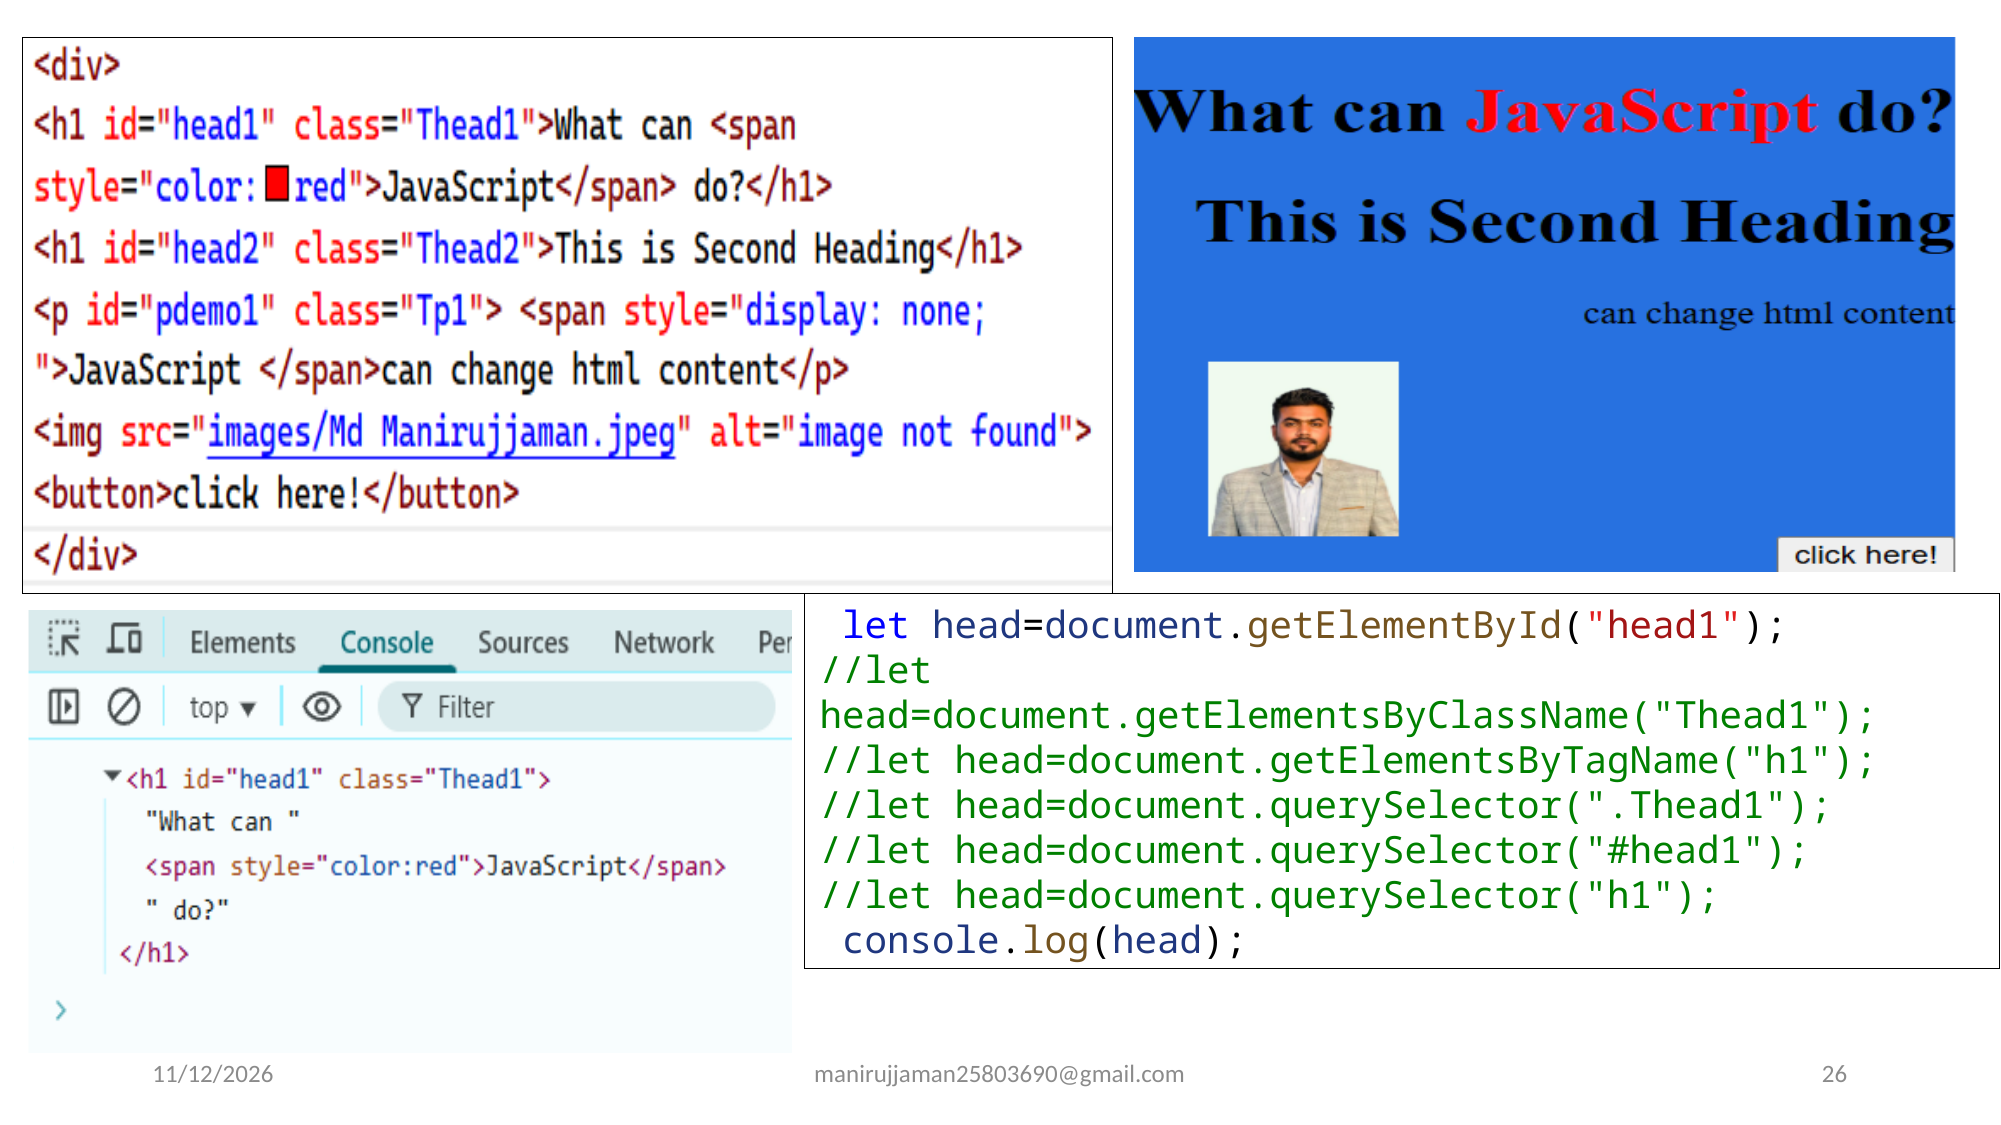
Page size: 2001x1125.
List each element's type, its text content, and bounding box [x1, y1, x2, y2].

footer manirujjaman25803690@gmail.com [662, 1042, 1338, 1103]
text_box let head=document.getElementById("head1"); //let head=document.getElementsByClassName("Thead1"); //let head=document.getElementsByTagName("h1"); //let head=document.querySelector(".Thead1"); //let head=document.querySelector("#head1"); //let head=document.querySelector("h1"); console.log(head); [804, 593, 2000, 969]
picture [1134, 36, 1959, 572]
picture [22, 36, 1113, 594]
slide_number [137, 1054, 588, 1103]
slide_number 26 [1412, 1042, 1863, 1103]
picture [12, 609, 793, 1054]
